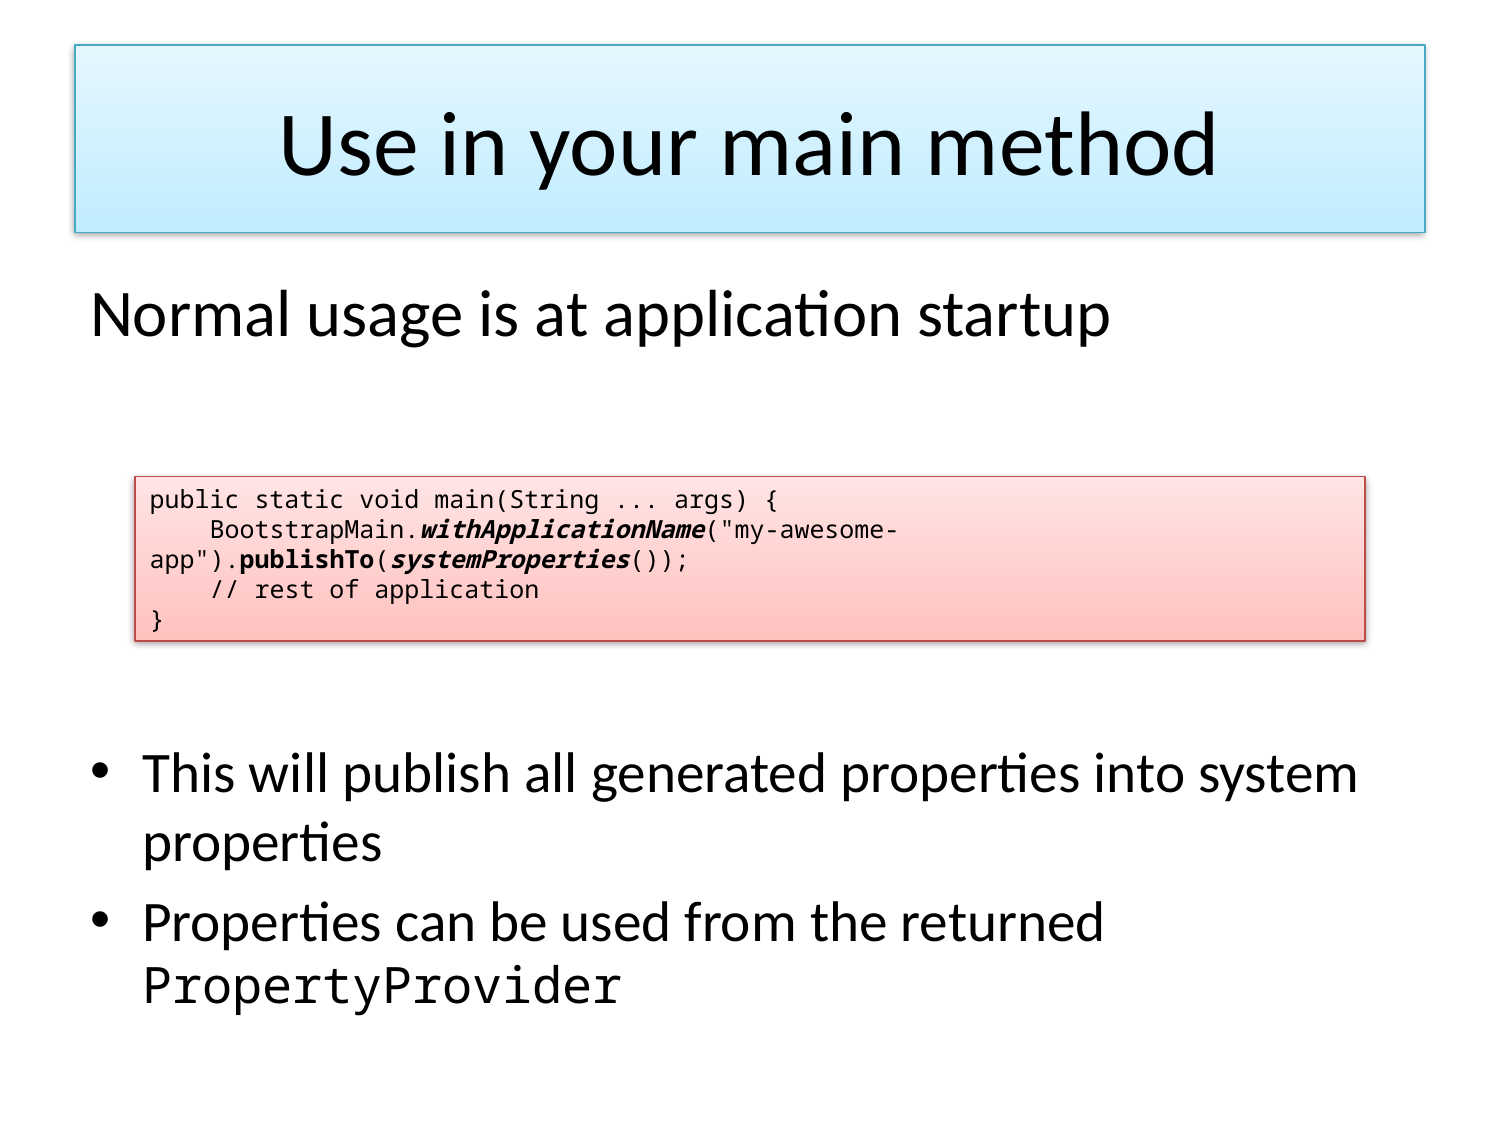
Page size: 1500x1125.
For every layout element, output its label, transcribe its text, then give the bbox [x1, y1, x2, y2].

text_box This will publish all generated properties into system properties Properties can be used from the returned PropertyProvider [74, 727, 1425, 1024]
list Normal usage is at application startup [75, 262, 1425, 362]
text_box public static void main(String ... args) { BootstrapMain.withApplicationName("my-awesome-app").publishTo(systemProperties()); // rest of application } [134, 476, 1366, 642]
title Use in your main method [74, 44, 1426, 233]
